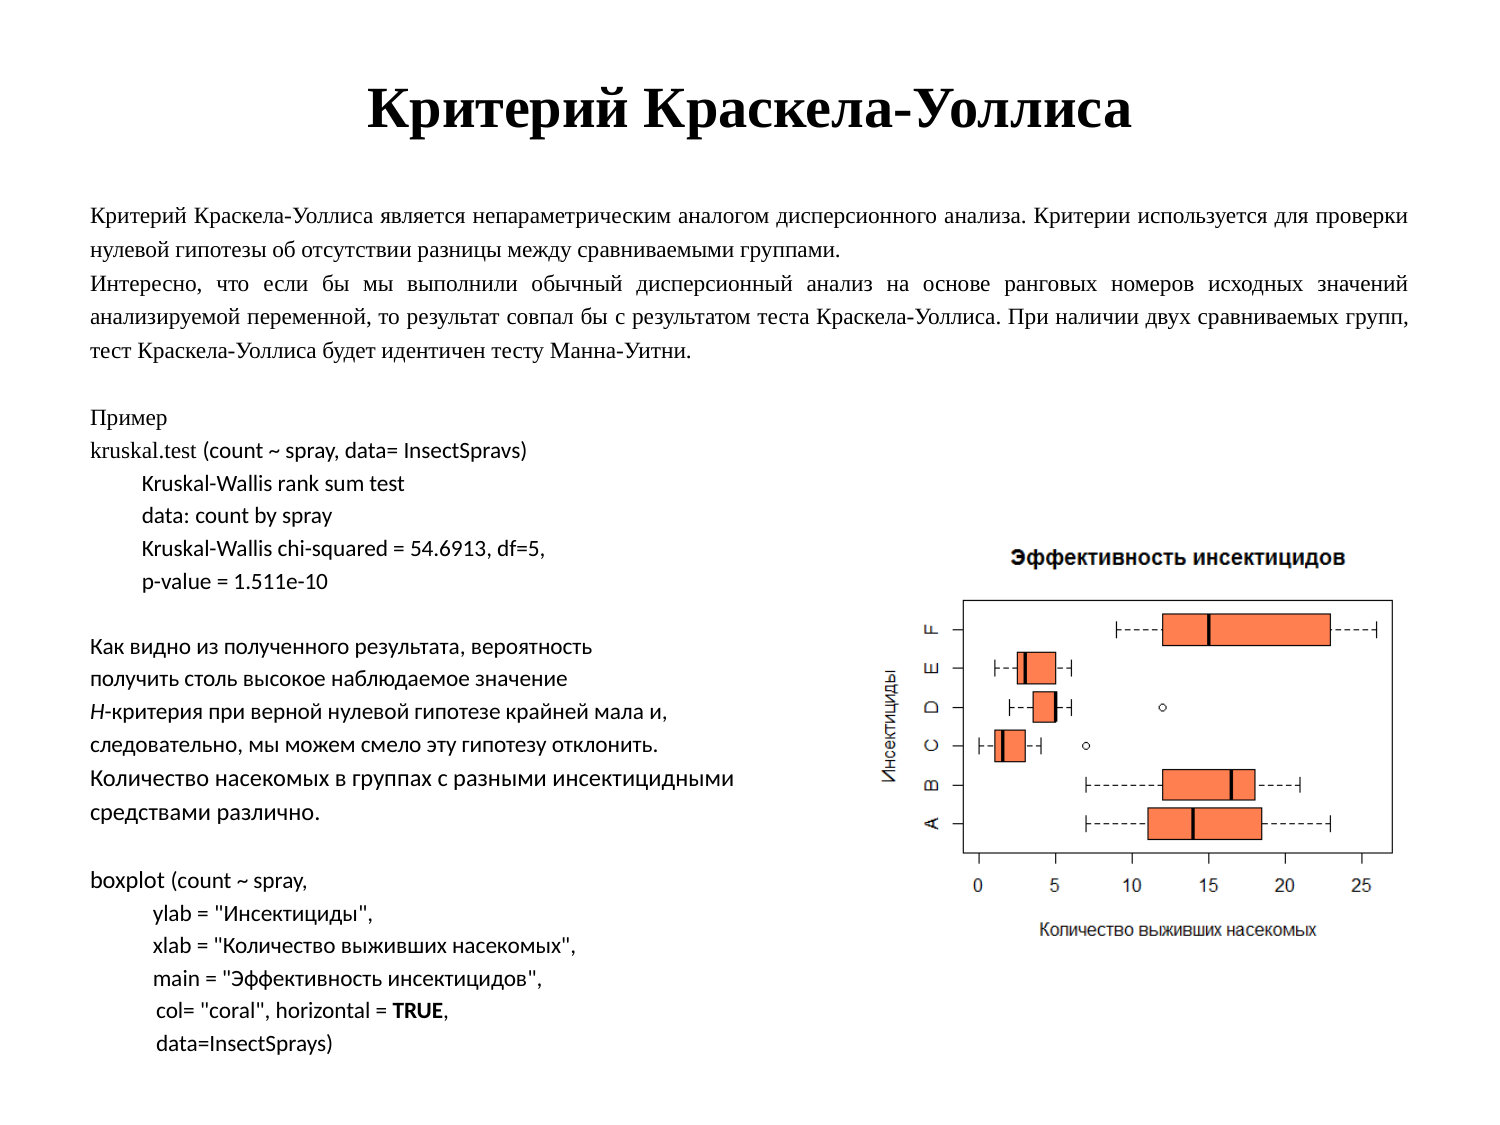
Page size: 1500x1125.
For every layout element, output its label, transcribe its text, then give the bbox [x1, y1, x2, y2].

list Критерий Краскела-Уоллиса является непараметрическим аналогом дисперсионного анализа. Критерии используется для проверки нулевой гипотезы об отсутствии разницы между сравниваемыми группами. Интересно, что если бы мы выполнили обычный дисперсионный анализ на основе ранговых номеров исходных значений анализируемой переменной, то результат совпал бы c результатом теста Краскела-Уоллиса. При наличии двух сравниваемых групп, тест Краскела-Уоллиса будет идентичен тесту Манна-Уитни. Пример kruskal.test (count ~ spray, data= InsectSpravs) Kruskal-Wallis rank sum test data: count by spray Kruskal-Wallis chi-squared = 54.6913, df=5, p-value = 1.511e-10 Как видно из полученного результата, вероятность получить столь высокое наблюдаемое значение Н-критерия при верной нулевой гипотезе крайней мала и, следовательно, мы можем смело эту гипотезу отклонить. Количество насекомых в группах с разными инсектицидными средствами различно. boxplot (count ~ spray, ylab = "Инсектициды", xlab = "Количество выживших насекомых", main = "Эффективность инсектицидов", col= "coral", horizontal = TRUE, data=InsectSprays) [75, 522, 1425, 1075]
list Критерий Краскела-Уоллиса является непараметрическим аналогом дисперсионного анализа. Критерии используется для проверки нулевой гипотезы об отсутствии разницы между сравниваемыми группами. Интересно, что если бы мы выполнили обычный дисперсионный анализ на основе ранговых номеров исходных значений анализируемой переменной, то результат совпал бы c результатом теста Краскела-Уоллиса. При наличии двух сравниваемых групп, тест Краскела-Уоллиса будет идентичен тесту Манна-Уитни. Пример kruskal.test (count ~ spray, data= InsectSpravs) Kruskal-Wallis rank sum test data: count by spray Kruskal-Wallis chi-squared = 54.6913, df=5, p-value = 1.511e-10 Как видно из полученного результата, вероятность получить столь высокое наблюдаемое значение Н-критерия при верной нулевой гипотезе крайней мала и, следовательно, мы можем смело эту гипотезу отклонить. Количество насекомых в группах с разными инсектицидными средствами различно. boxplot (count ~ spray, ylab = "Инсектициды", xlab = "Количество выживших насекомых", main = "Эффективность инсектицидов", col= "coral", horizontal = TRUE, data=InsectSprays) [75, 187, 1425, 521]
title Критерий Краскела-Уоллиса [75, 45, 1425, 163]
picture [875, 512, 1438, 963]
